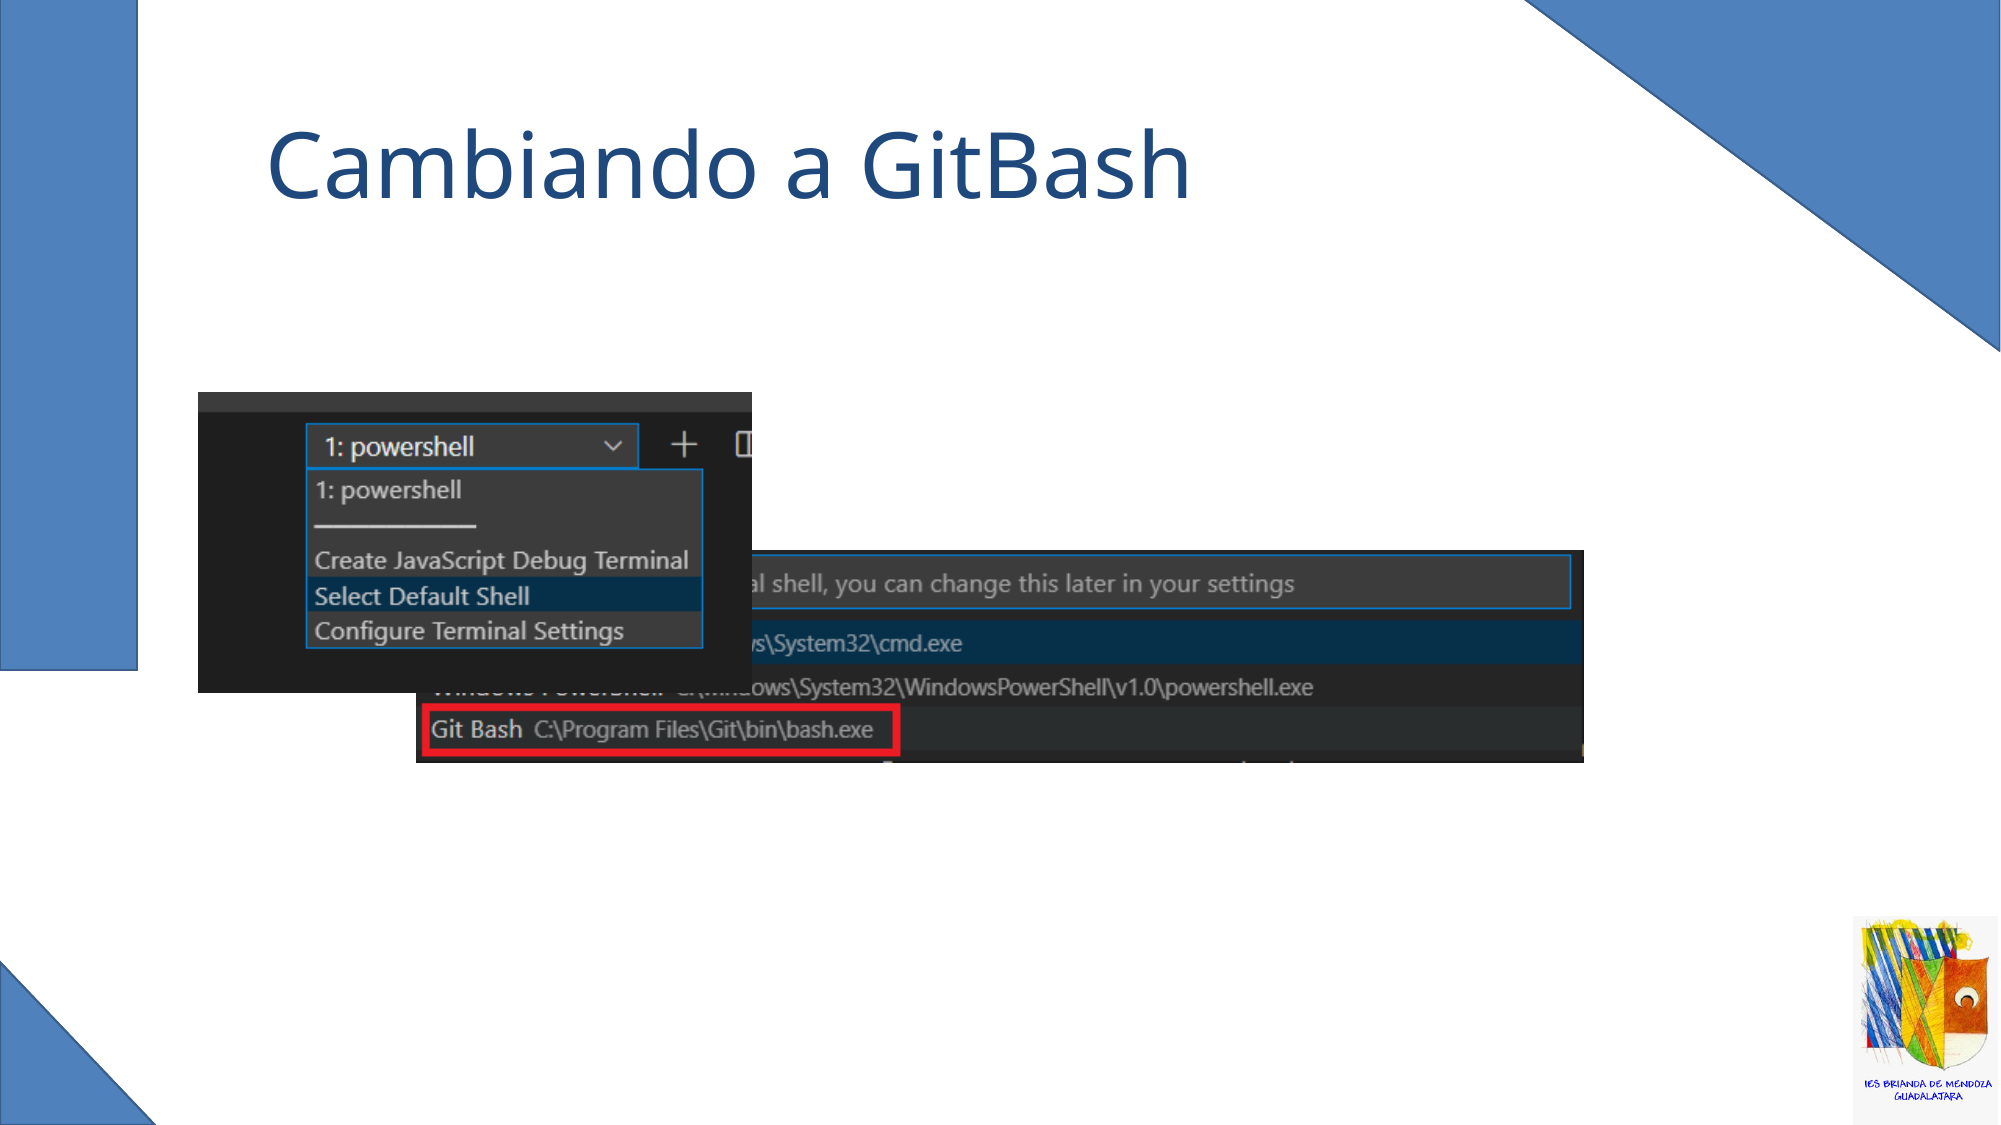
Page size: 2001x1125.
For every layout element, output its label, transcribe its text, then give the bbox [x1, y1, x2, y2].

picture [198, 392, 752, 693]
title Cambiando a GitBash [250, 59, 1599, 278]
picture [1853, 916, 1998, 1125]
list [416, 550, 1584, 763]
